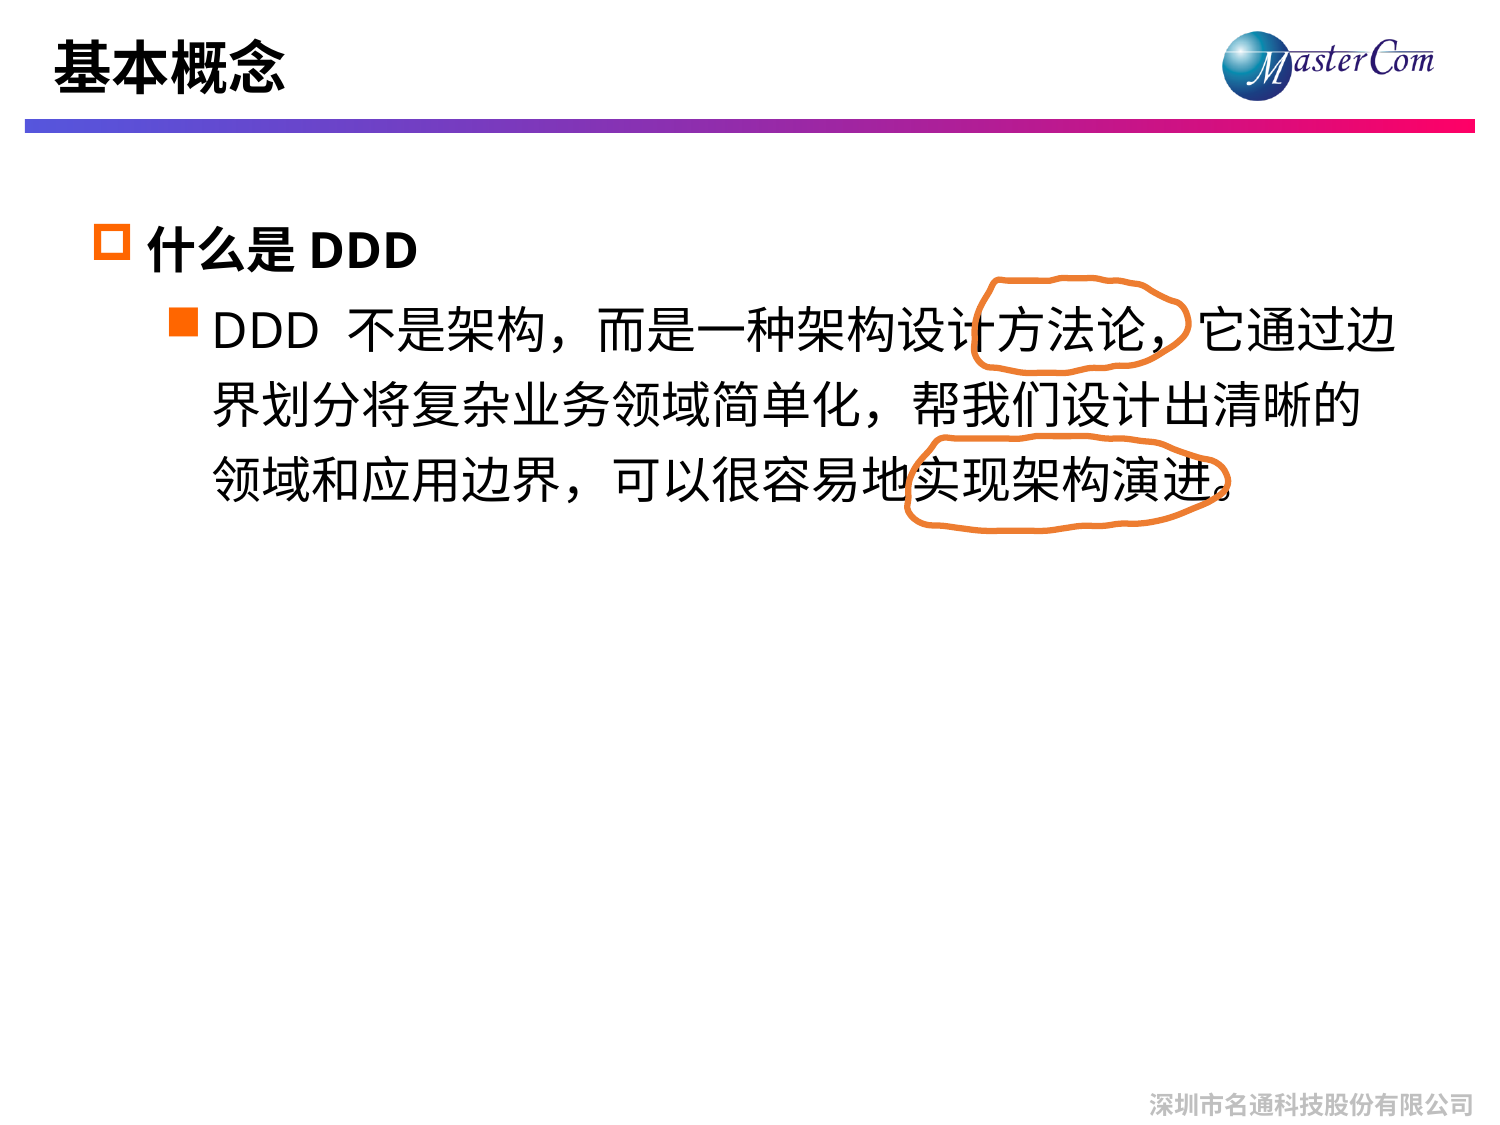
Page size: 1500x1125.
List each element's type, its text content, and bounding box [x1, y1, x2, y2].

picture [1261, 31, 1434, 101]
list 什么是DDD DDD 不是架构，而是一种架构设计方法论，它通过边界划分将复杂业务领域简单化，帮我们设计出清晰的领域和应用边界，可以很容易地实现架构演进。 [75, 196, 1425, 1050]
text_box [905, 433, 1231, 534]
text_box [971, 275, 1191, 376]
title 基本概念 [24, 0, 1261, 132]
